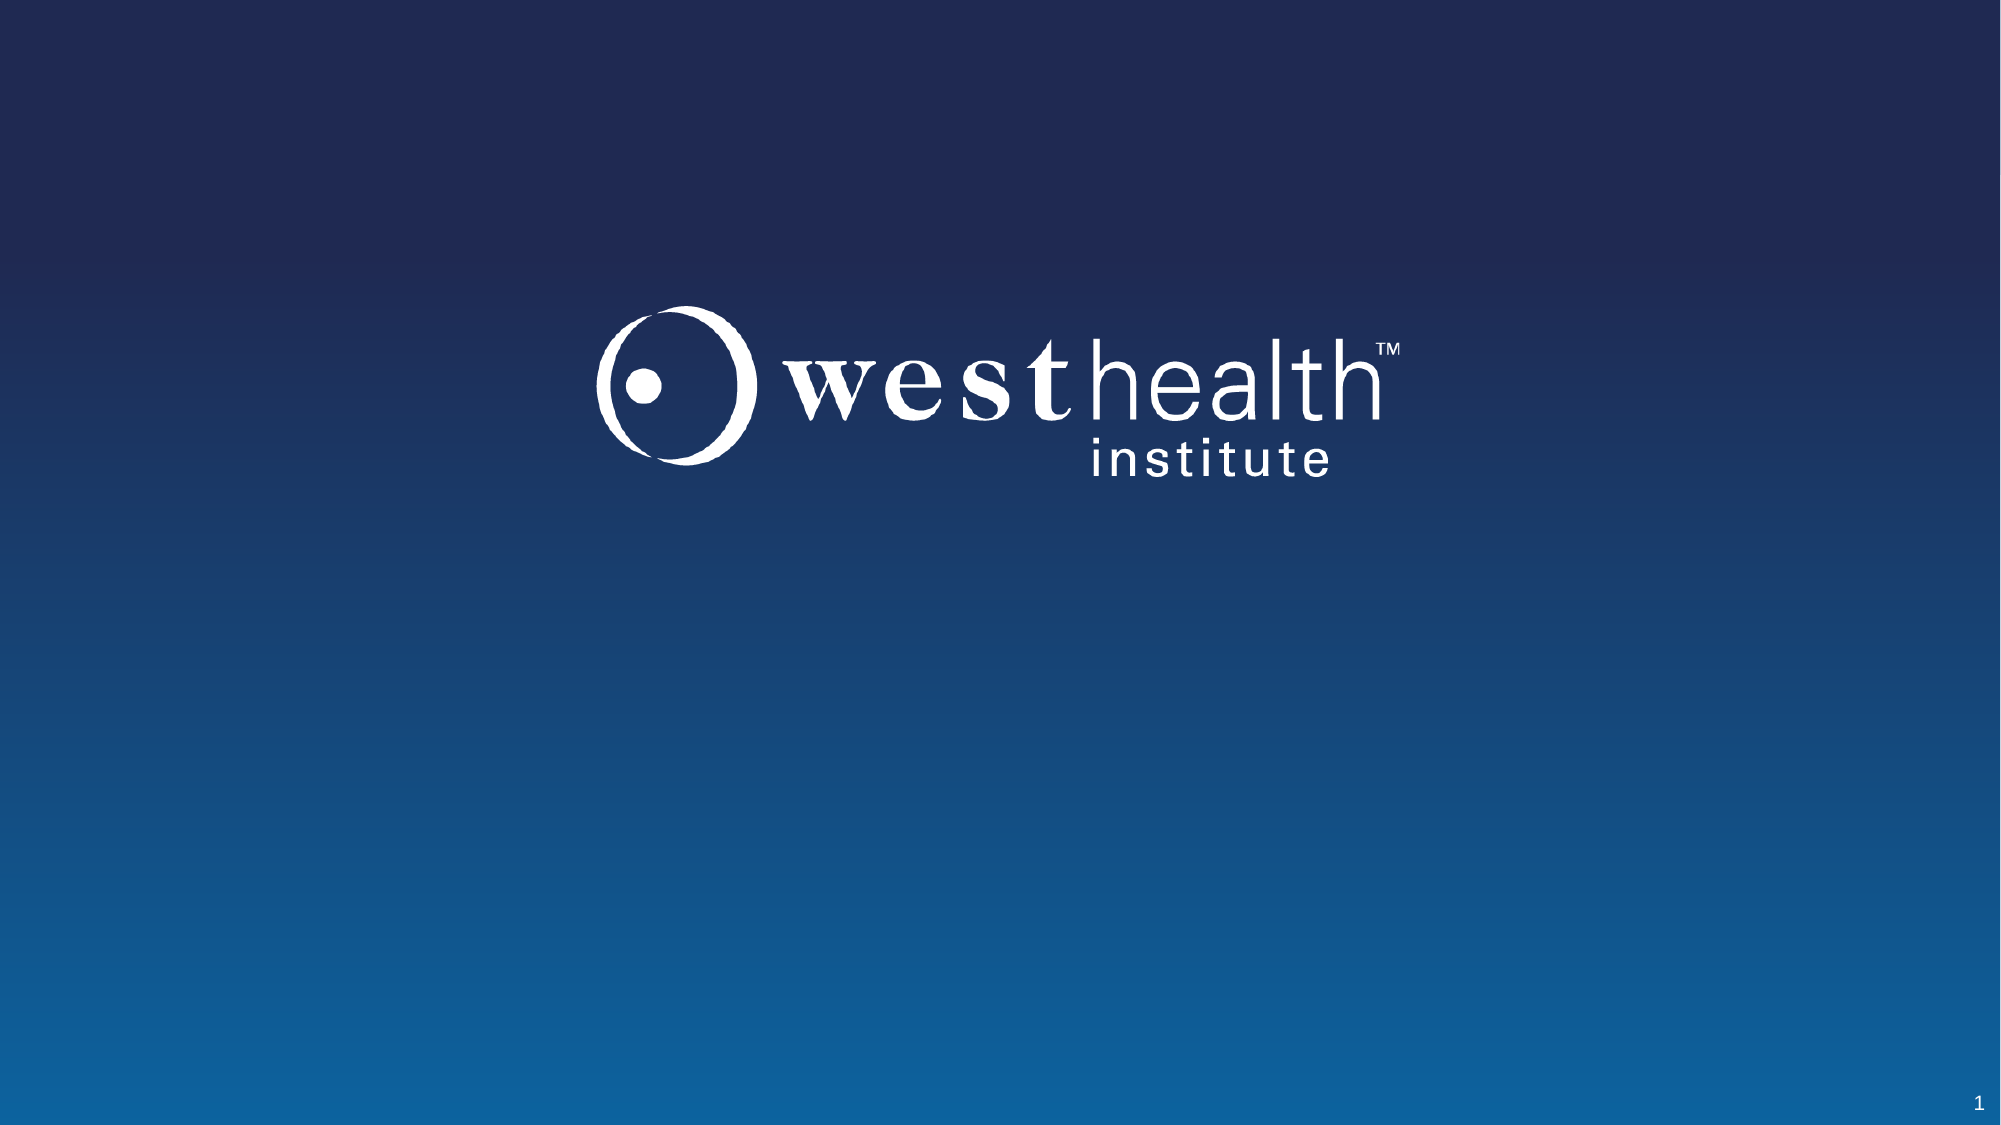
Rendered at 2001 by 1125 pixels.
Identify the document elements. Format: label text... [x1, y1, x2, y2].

text_box [0, 0, 2000, 1125]
picture [593, 305, 1405, 479]
slide_number ‹#› [1750, 1079, 2000, 1125]
